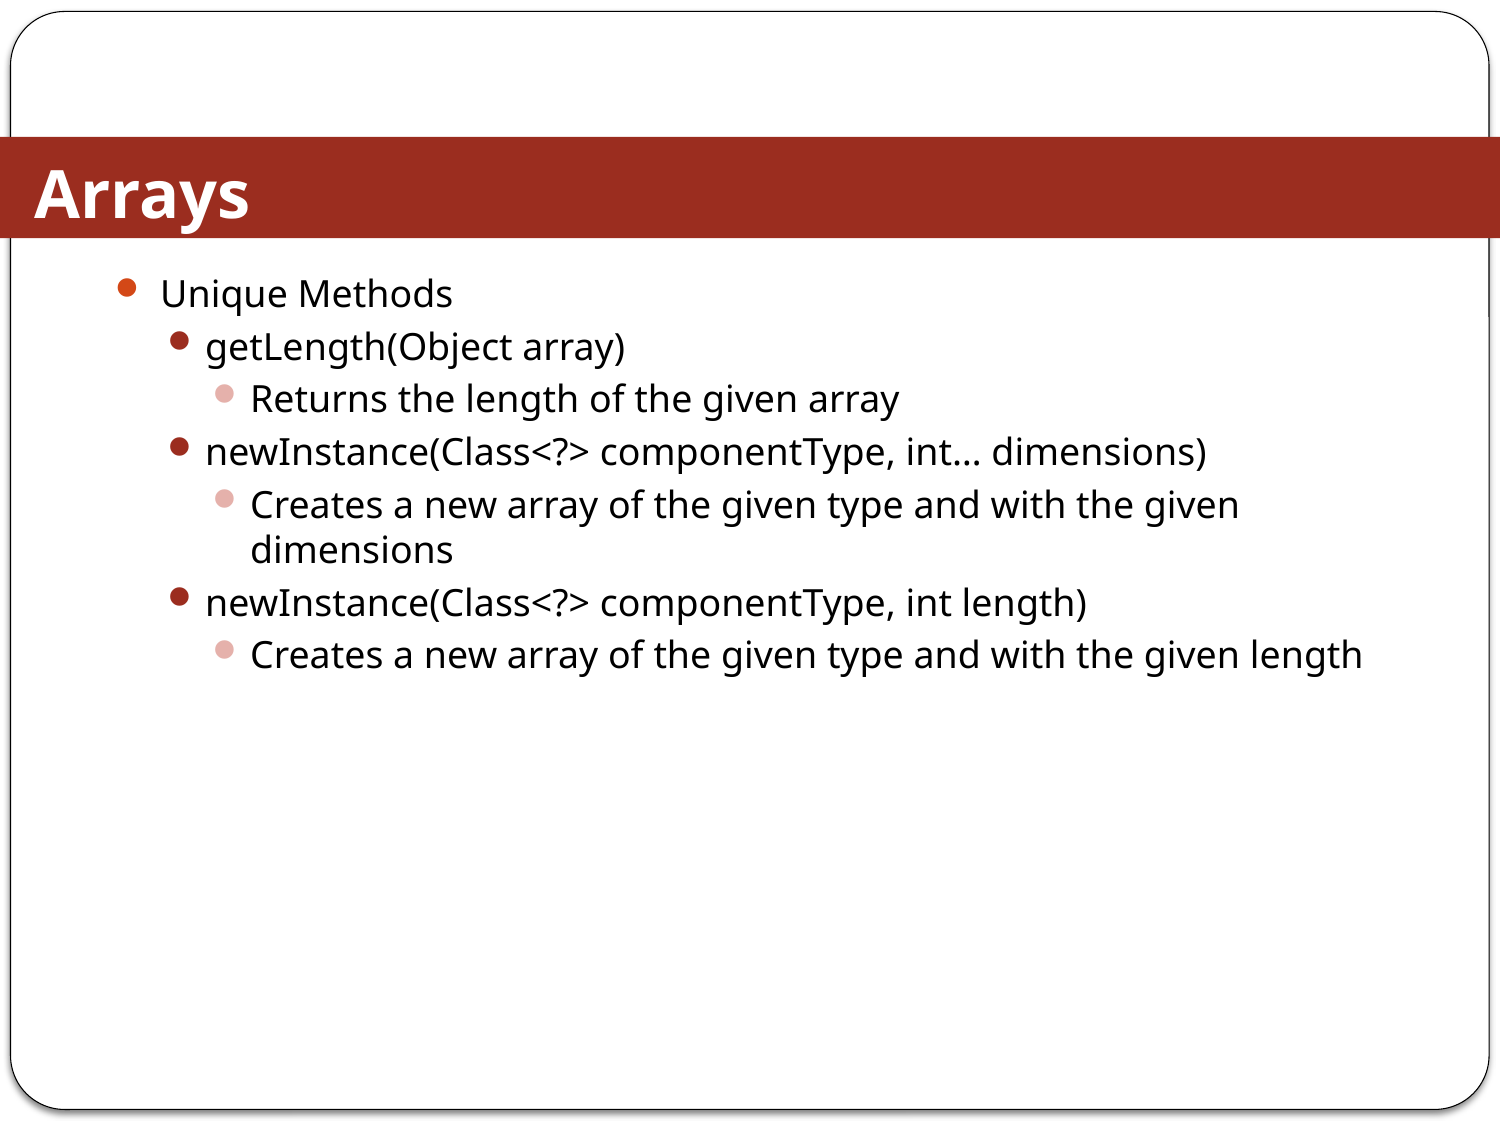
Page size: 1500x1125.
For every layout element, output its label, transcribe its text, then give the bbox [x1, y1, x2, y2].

list Unique Methods getLength(Object array) Returns the length of the given array newInstance(Class<?> componentType, int… dimensions) Creates a new array of the given type and with the given dimensions newInstance(Class<?> componentType, int length) Creates a new array of the given type and with the given length [100, 262, 1438, 1000]
text_box Arrays [0, 136, 1500, 239]
